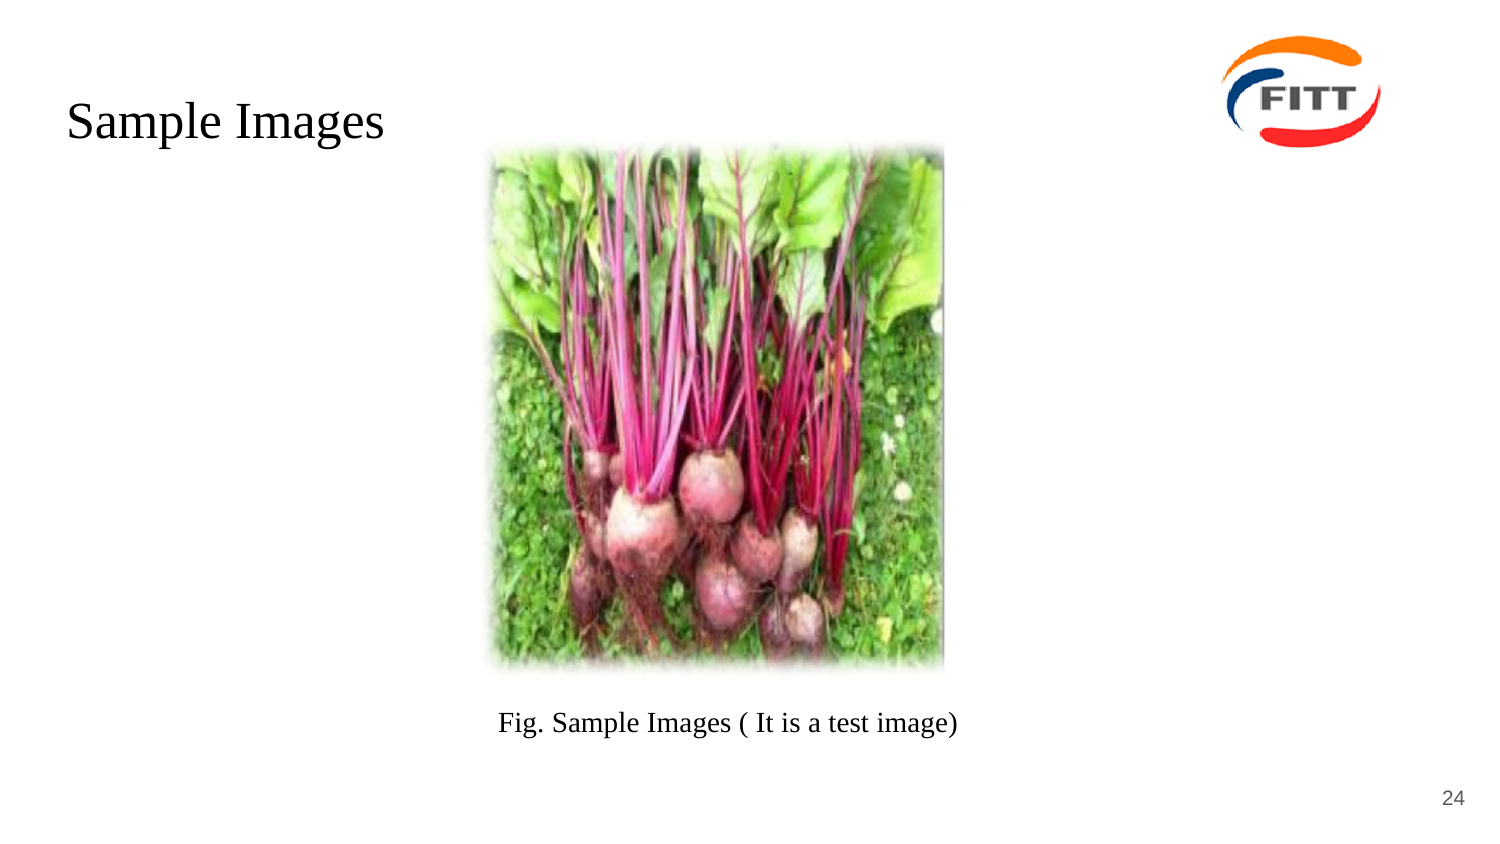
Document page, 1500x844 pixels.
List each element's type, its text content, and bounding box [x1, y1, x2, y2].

picture [478, 137, 993, 677]
text_box Sample Images [64, 84, 430, 150]
picture [1216, 30, 1389, 152]
text_box Fig. Sample Images ( It is a test image) [496, 700, 1102, 738]
text_box 24 [1435, 784, 1472, 810]
